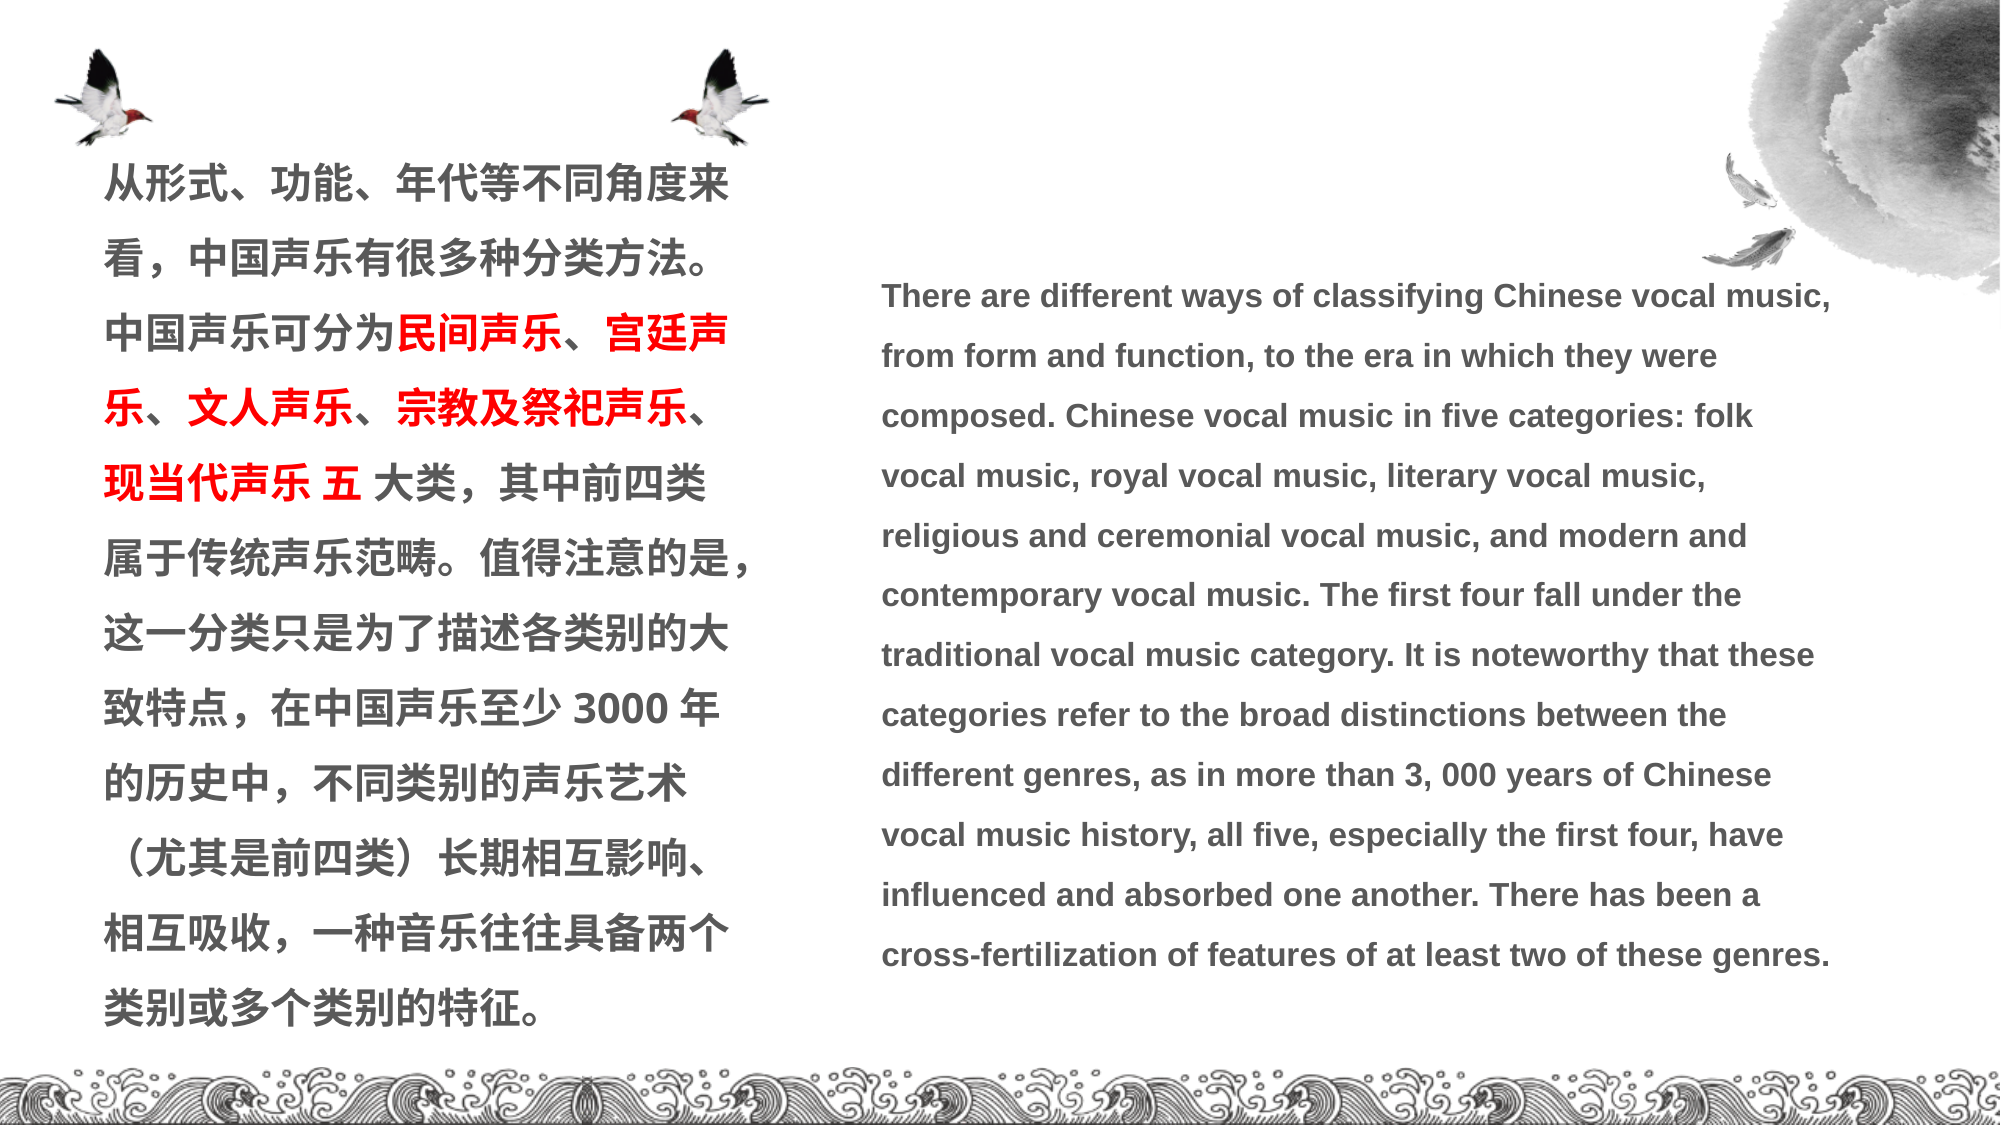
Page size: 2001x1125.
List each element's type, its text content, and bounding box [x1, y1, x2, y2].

picture [0, 1067, 2000, 1125]
text_box 从形式、功能、年代等不同角度来看，中国声乐有很多种分类方法。中国声乐可分为民间声乐、宫廷声乐、文人声乐、宗教及祭祀声乐、现当代声乐 五 大类，其中前四类属于传统声乐范畴。值得注意的是，这一分类只是为了描述各类别的大致特点，在中国声乐至少3000年的历史中，不同类别的声乐艺术（尤其是前四类）长期相互影响、相互吸收，一种音乐往往具备两个类别或多个类别的特征。 [89, 206, 752, 1040]
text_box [0, 0, 824, 206]
text_box There are different ways of classifying Chinese vocal music, from form and function, to the era in which they were composed. Chinese vocal music in five categories: folk vocal music, royal vocal music, literary vocal music, religious and ceremonial vocal music, and modern and contemporary vocal music. The first four fall under the traditional vocal music category. It is noteworthy that these categories refer to the broad distinctions between the different genres, as in more than 3, 000 years of Chinese vocal music history, all five, especially the first four, have influenced and absorbed one another. There has been a cross-fertilization of features of at least two of these genres. [866, 246, 1861, 981]
picture [1678, 0, 2001, 329]
